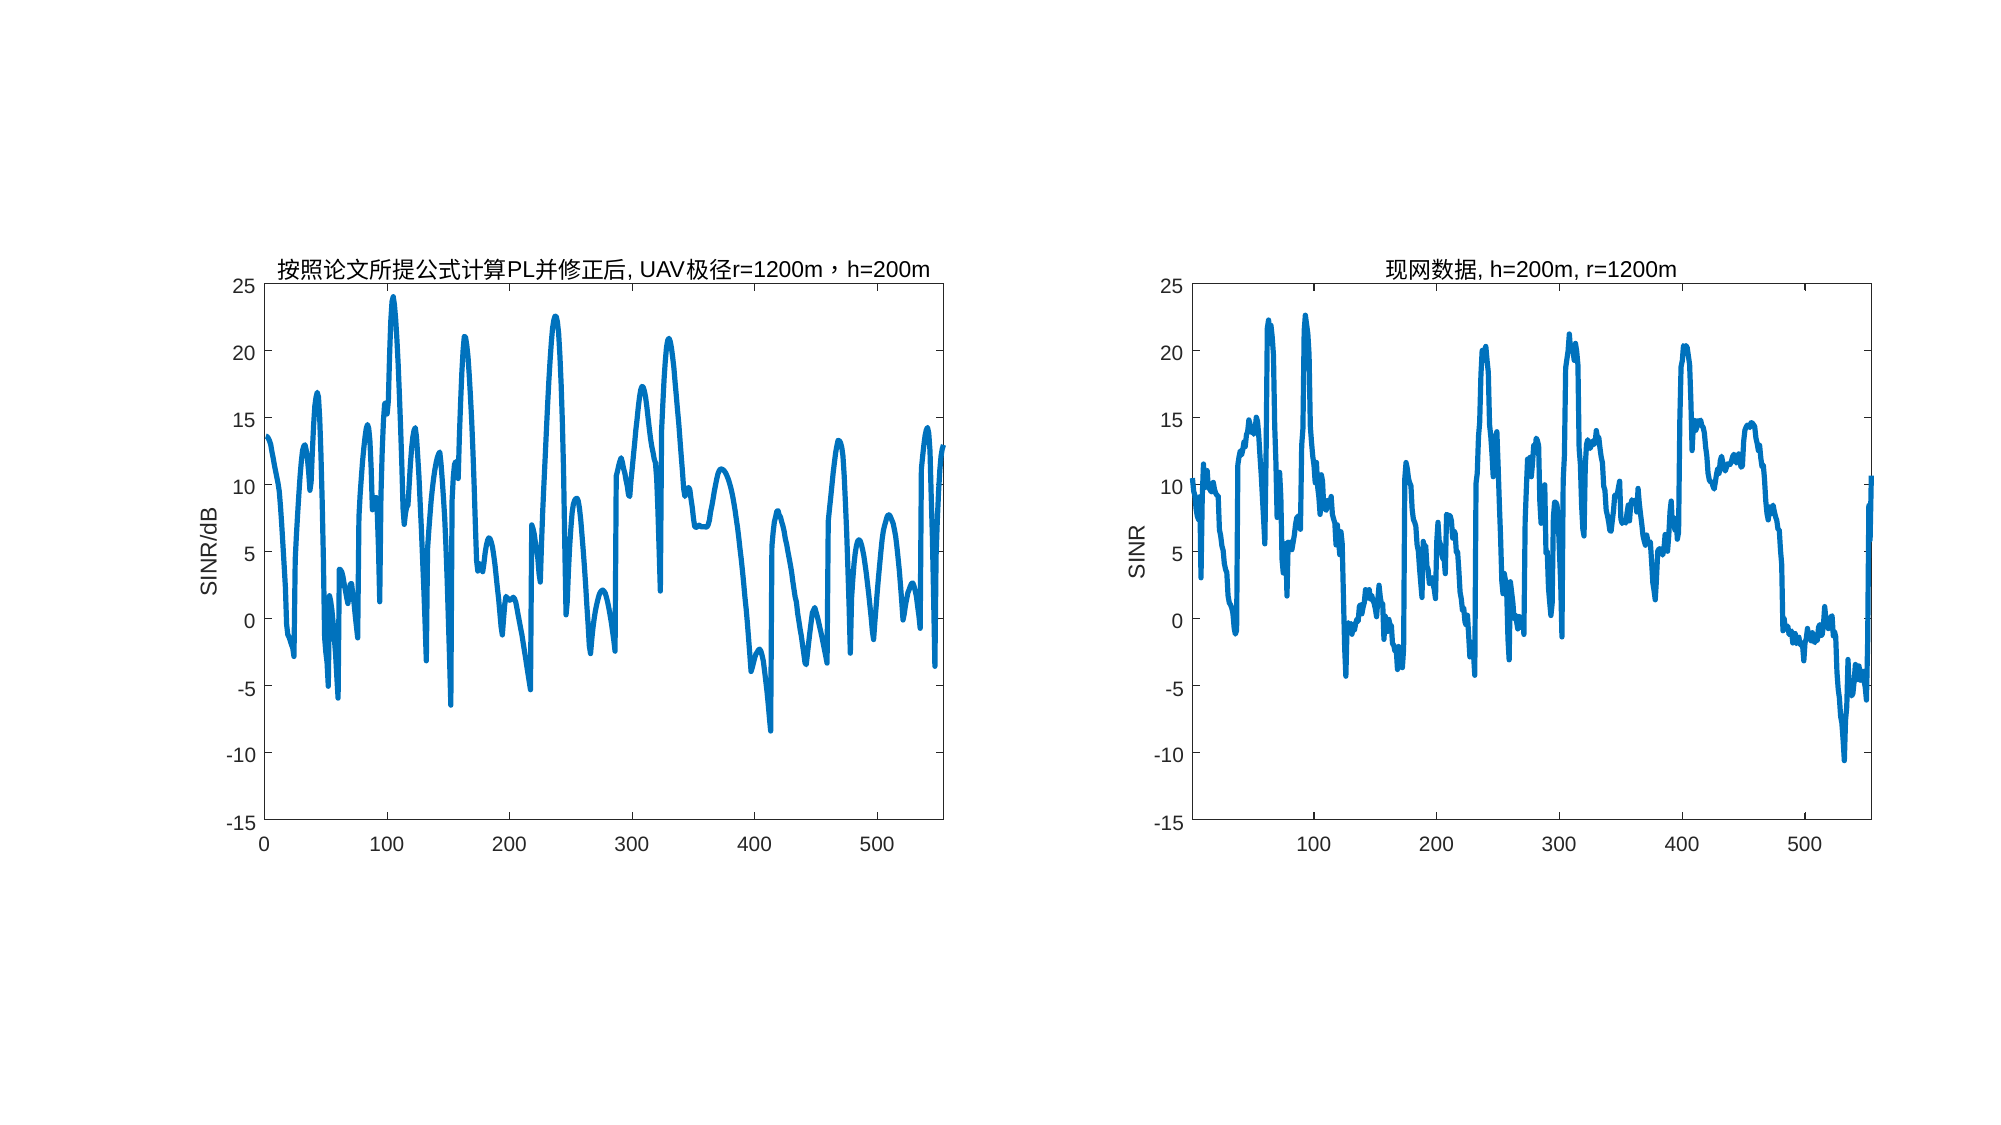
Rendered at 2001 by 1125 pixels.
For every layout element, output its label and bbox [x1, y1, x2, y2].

picture [1078, 234, 1954, 891]
picture [150, 234, 1026, 891]
